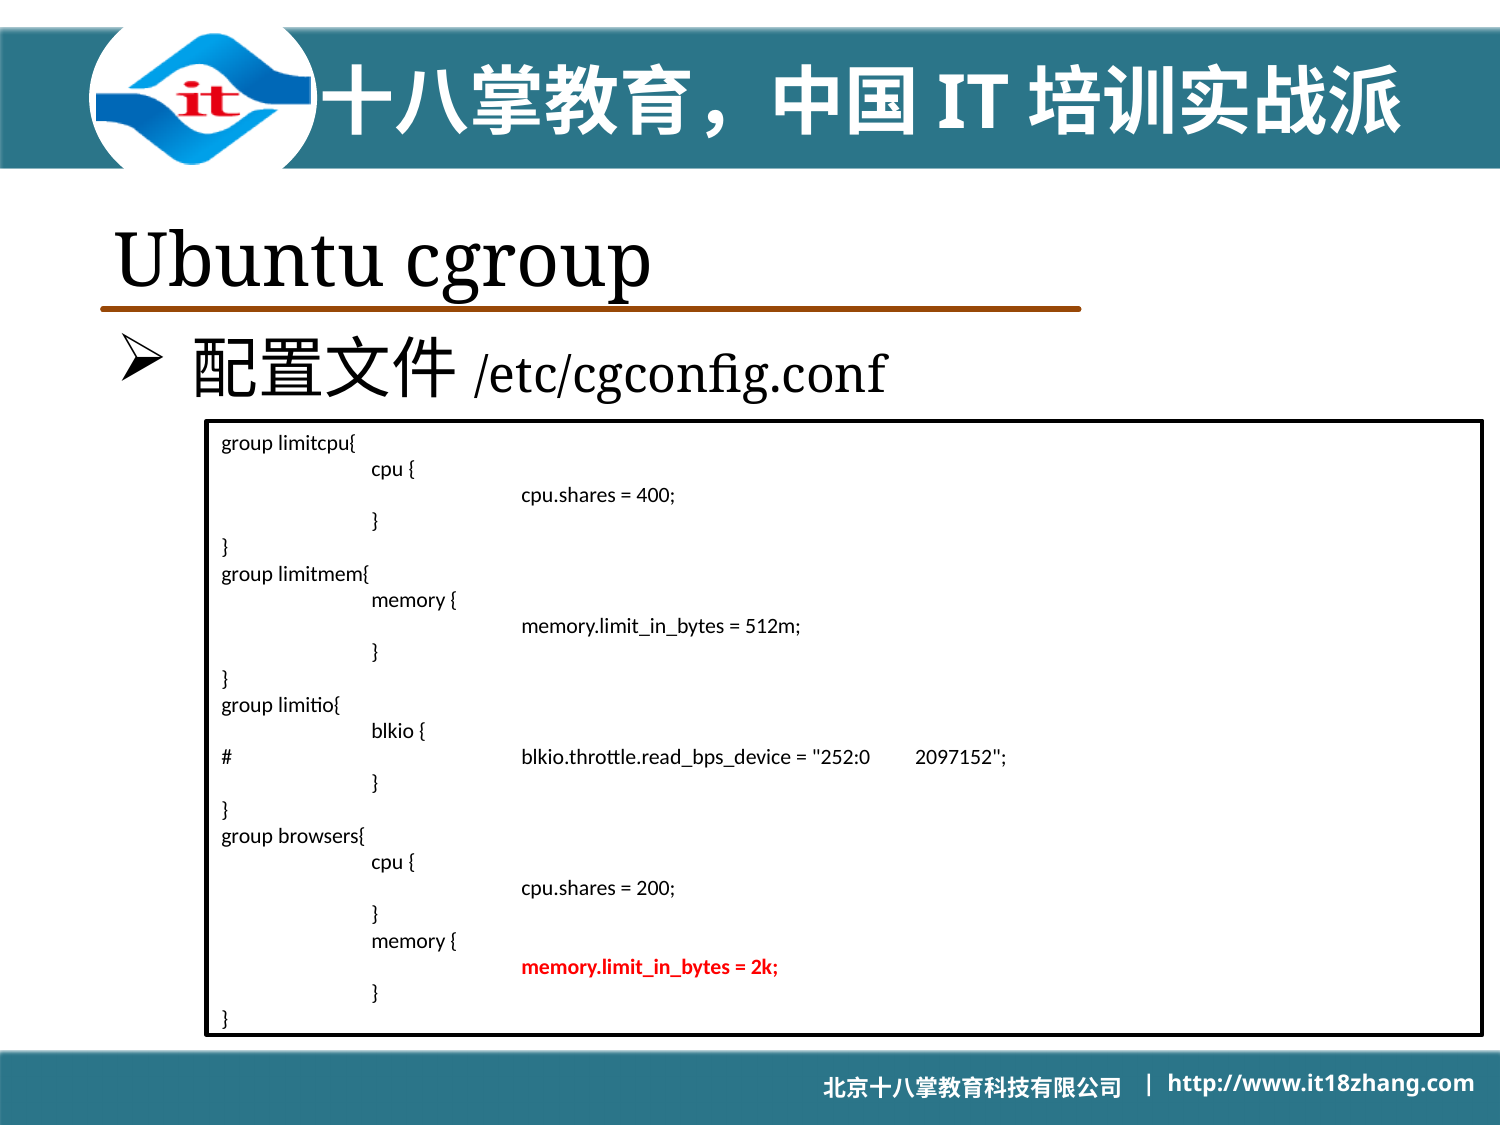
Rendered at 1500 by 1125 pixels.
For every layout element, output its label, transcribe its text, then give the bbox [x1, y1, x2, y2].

picture [96, 33, 311, 165]
list 配置文件/etc/cgconfig.conf [101, 318, 1483, 1035]
title Ubuntu cgroup [100, 204, 1424, 303]
text_box group limitcpu{ cpu { cpu.shares = 400; } } group limitmem{ memory { memory.limit_in_bytes = 512m; } } group limitio{ blkio { # blkio.throttle.read_bps_device = "252:0 2097152"; } } group browsers{ cpu { cpu.shares = 200; } memory { memory.limit_in_bytes = 2k; } } [204, 419, 1484, 1037]
